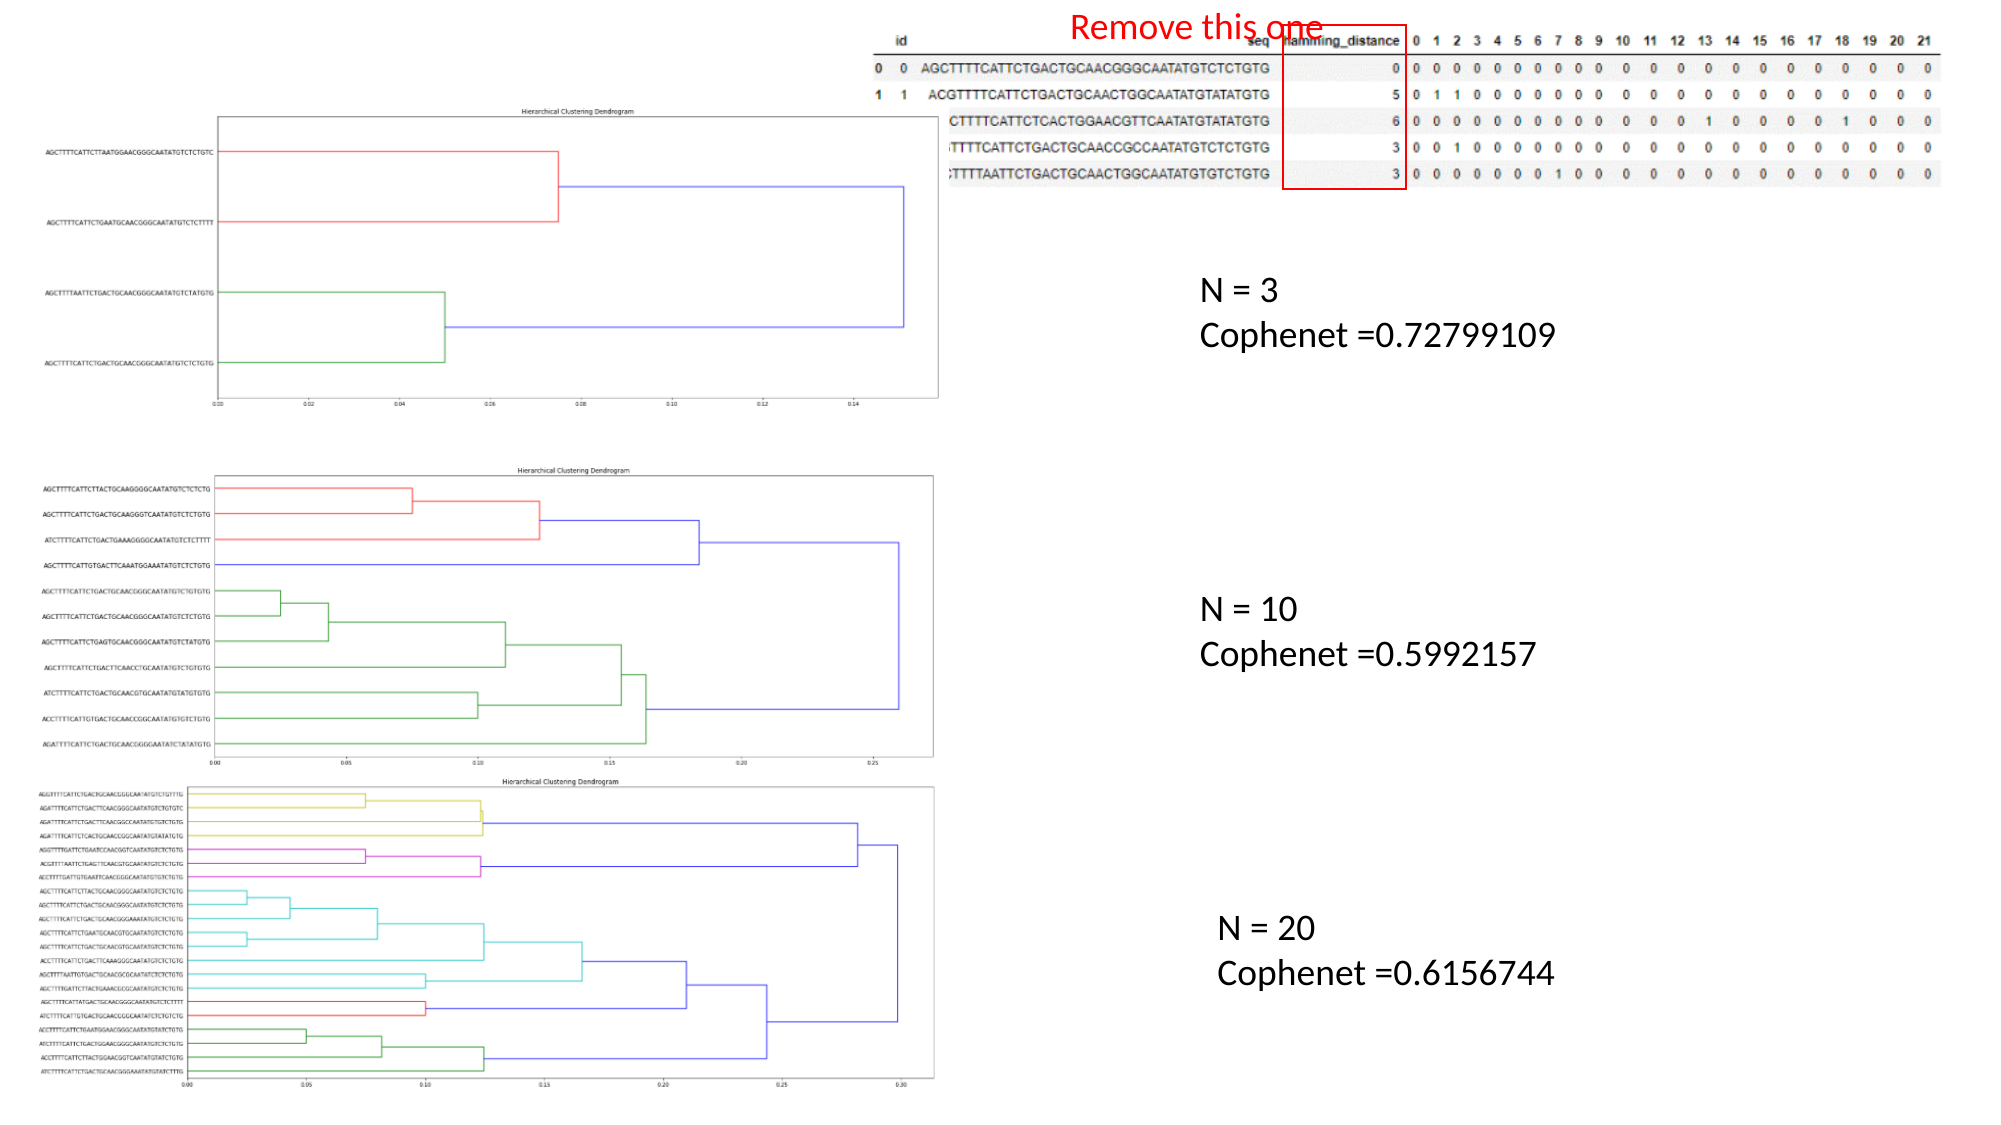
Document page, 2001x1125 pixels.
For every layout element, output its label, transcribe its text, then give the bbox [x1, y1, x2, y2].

picture [29, 30, 1943, 410]
text_box N = 3 Cophenet =0.72799109 [1185, 257, 1592, 363]
text_box N = 20 Cophenet =0.6156744 [1202, 895, 1609, 1001]
text_box N = 10 Cophenet =0.5992157 [1185, 576, 1592, 682]
text_box [1374, 24, 1407, 30]
text_box Remove this one [1055, 0, 1374, 30]
picture [29, 462, 943, 1095]
